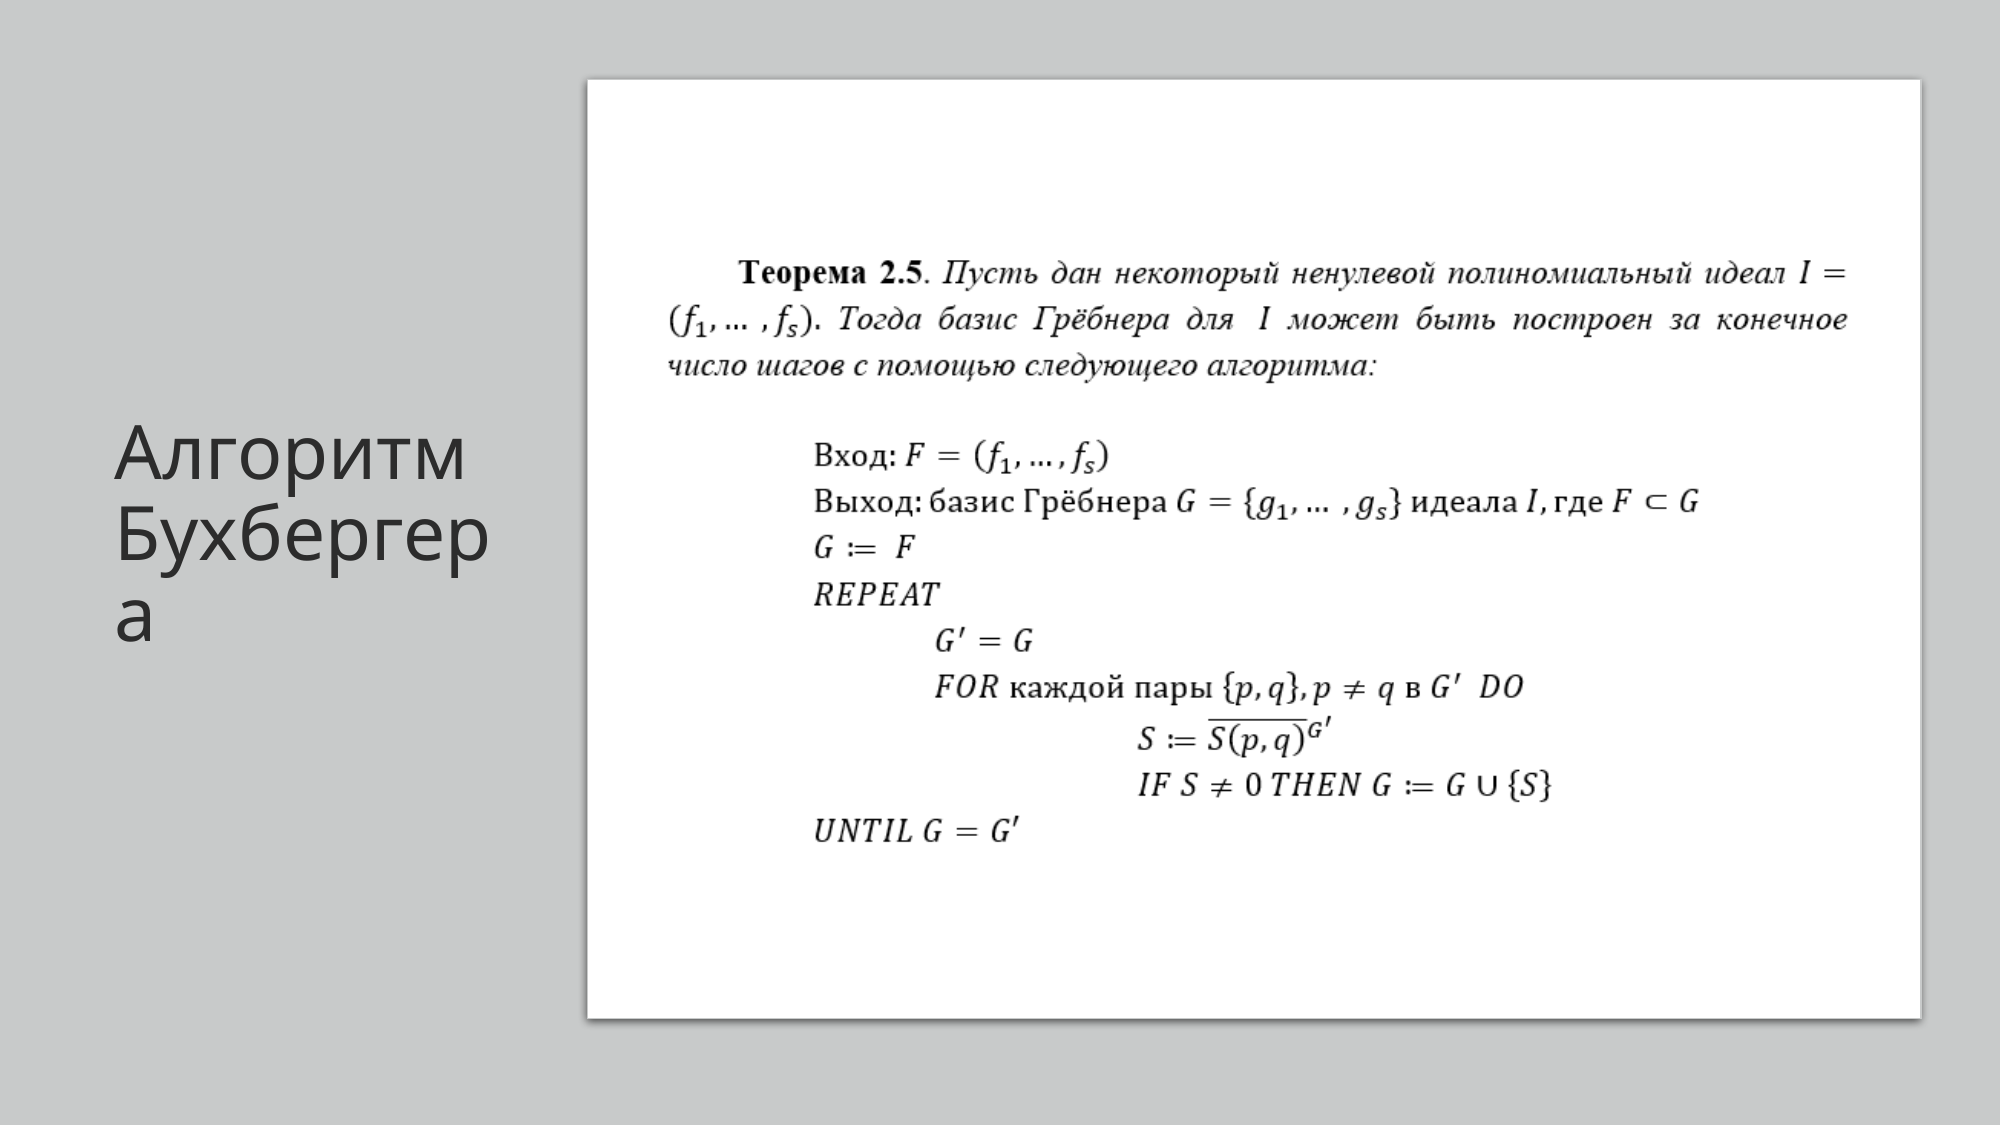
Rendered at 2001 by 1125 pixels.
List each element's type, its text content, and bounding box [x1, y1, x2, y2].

text_box [586, 78, 1922, 1019]
text_box [0, 0, 2000, 1125]
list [625, 124, 1886, 971]
title Алгоритм Бухбергера [99, 104, 527, 968]
